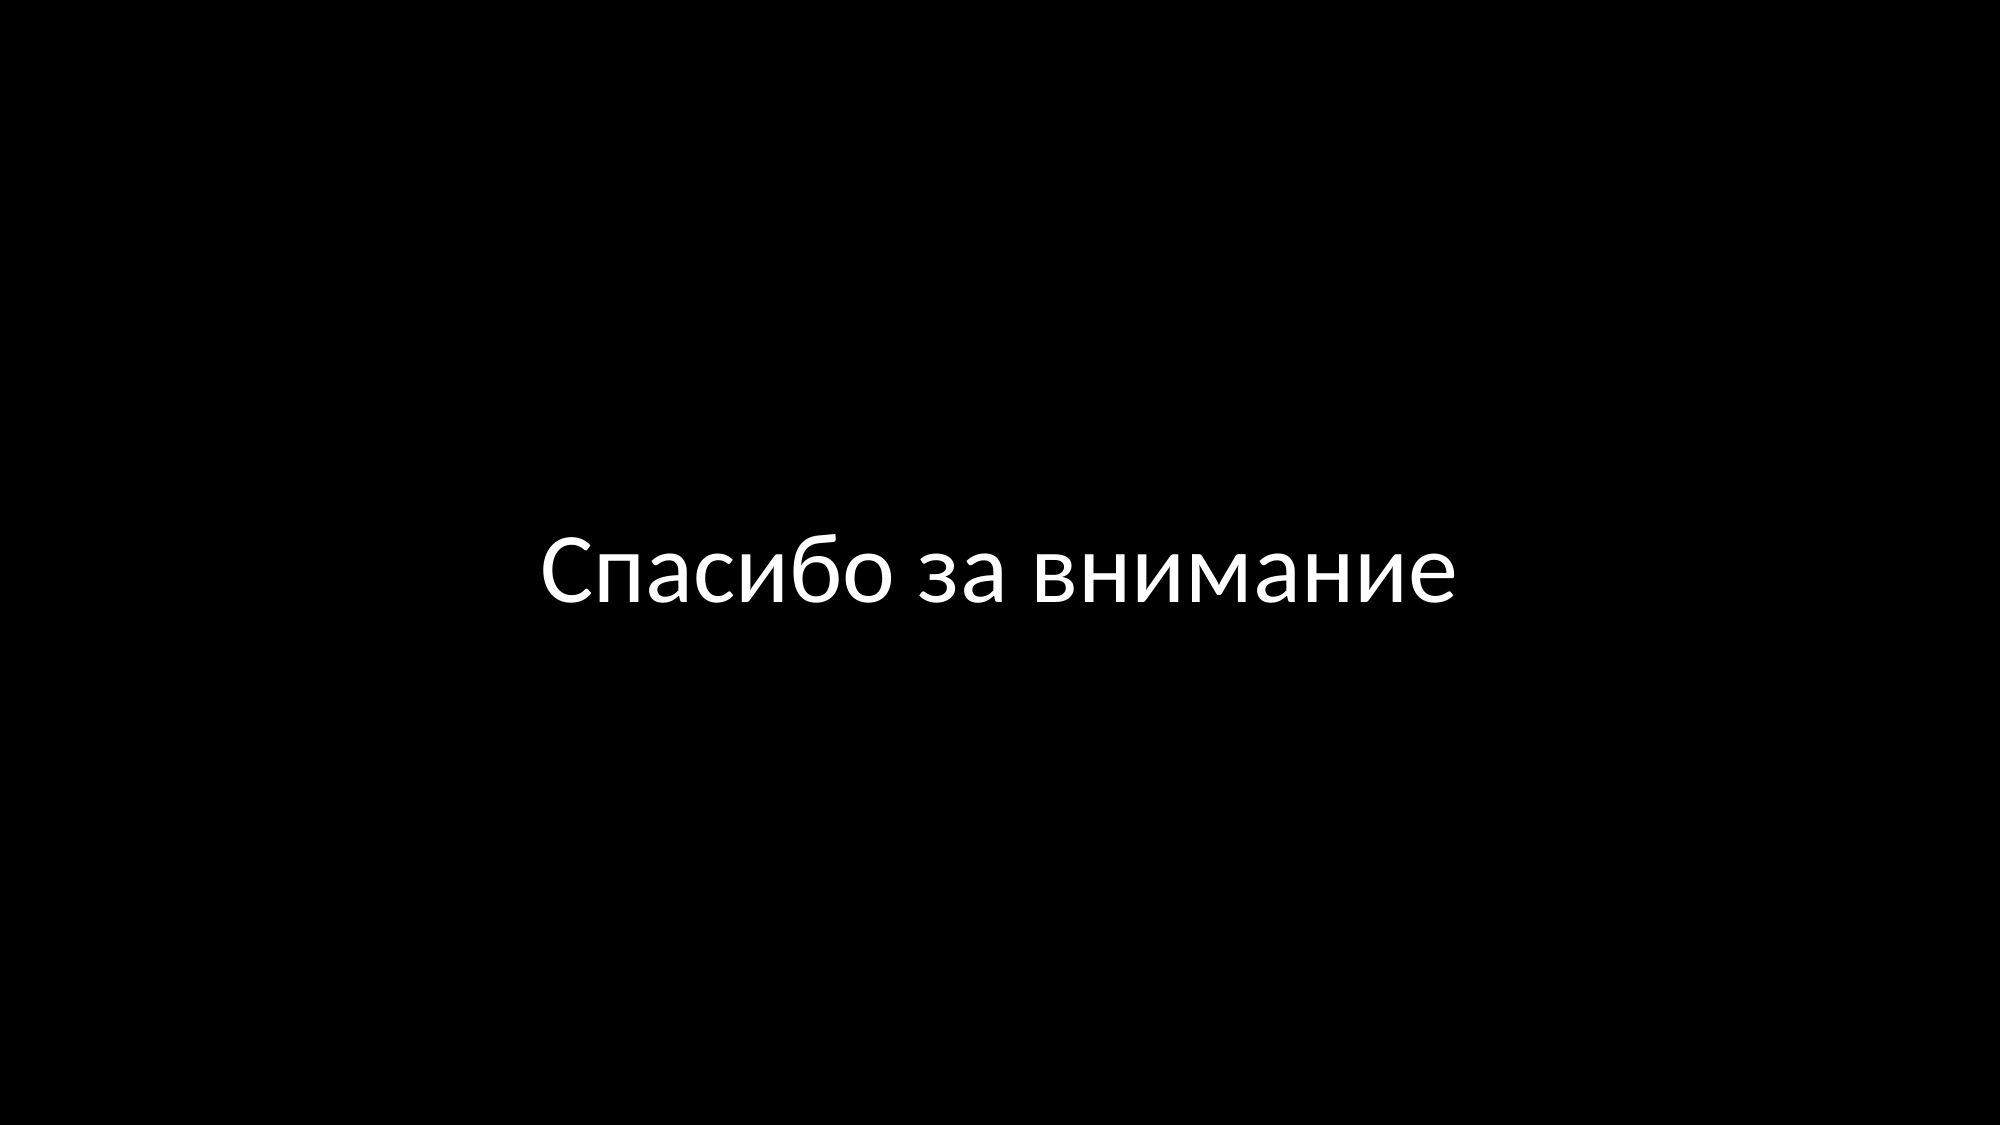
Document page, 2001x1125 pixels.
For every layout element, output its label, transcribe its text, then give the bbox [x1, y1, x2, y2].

text_box Спасибо за внимание [0, 0, 2000, 1125]
